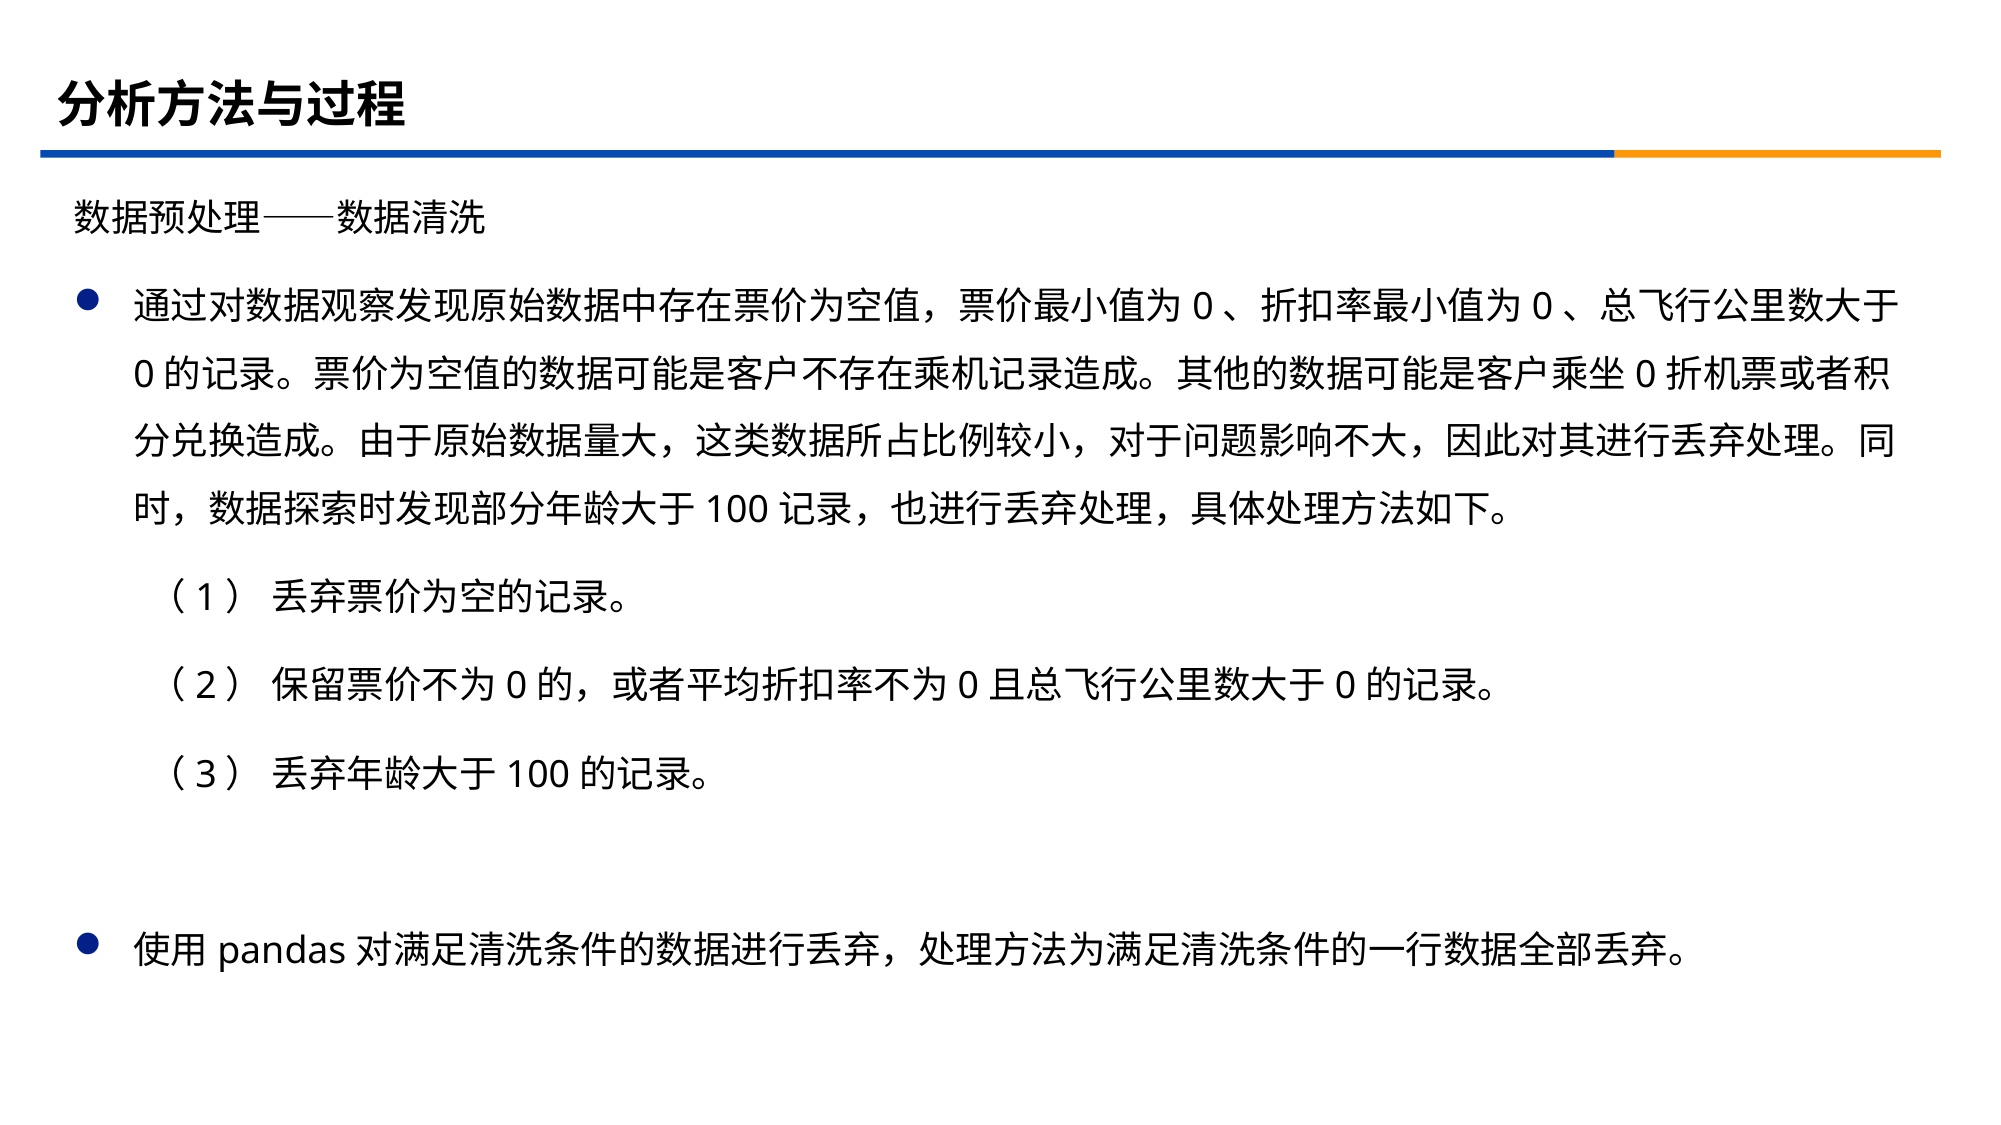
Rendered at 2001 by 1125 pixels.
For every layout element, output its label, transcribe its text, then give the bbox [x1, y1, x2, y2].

list 数据预处理——数据清洗 通过对数据观察发现原始数据中存在票价为空值，票价最小值为0、折扣率最小值为0、总飞行公里数大于0的记录。票价为空值的数据可能是客户不存在乘机记录造成。其他的数据可能是客户乘坐0折机票或者积分兑换造成。由于原始数据量大，这类数据所占比例较小，对于问题影响不大，因此对其进行丢弃处理。同时，数据探索时发现部分年龄大于100记录，也进行丢弃处理，具体处理方法如下。 （1） 丢弃票价为空的记录。 （2） 保留票价不为0的，或者平均折扣率不为0且总飞行公里数大于0的记录。 （3） 丢弃年龄大于100的记录。 使用pandas对满足清洗条件的数据进行丢弃，处理方法为满足清洗条件的一行数据全部丢弃。 [58, 163, 1926, 1028]
title 分析方法与过程 [41, 58, 1843, 146]
